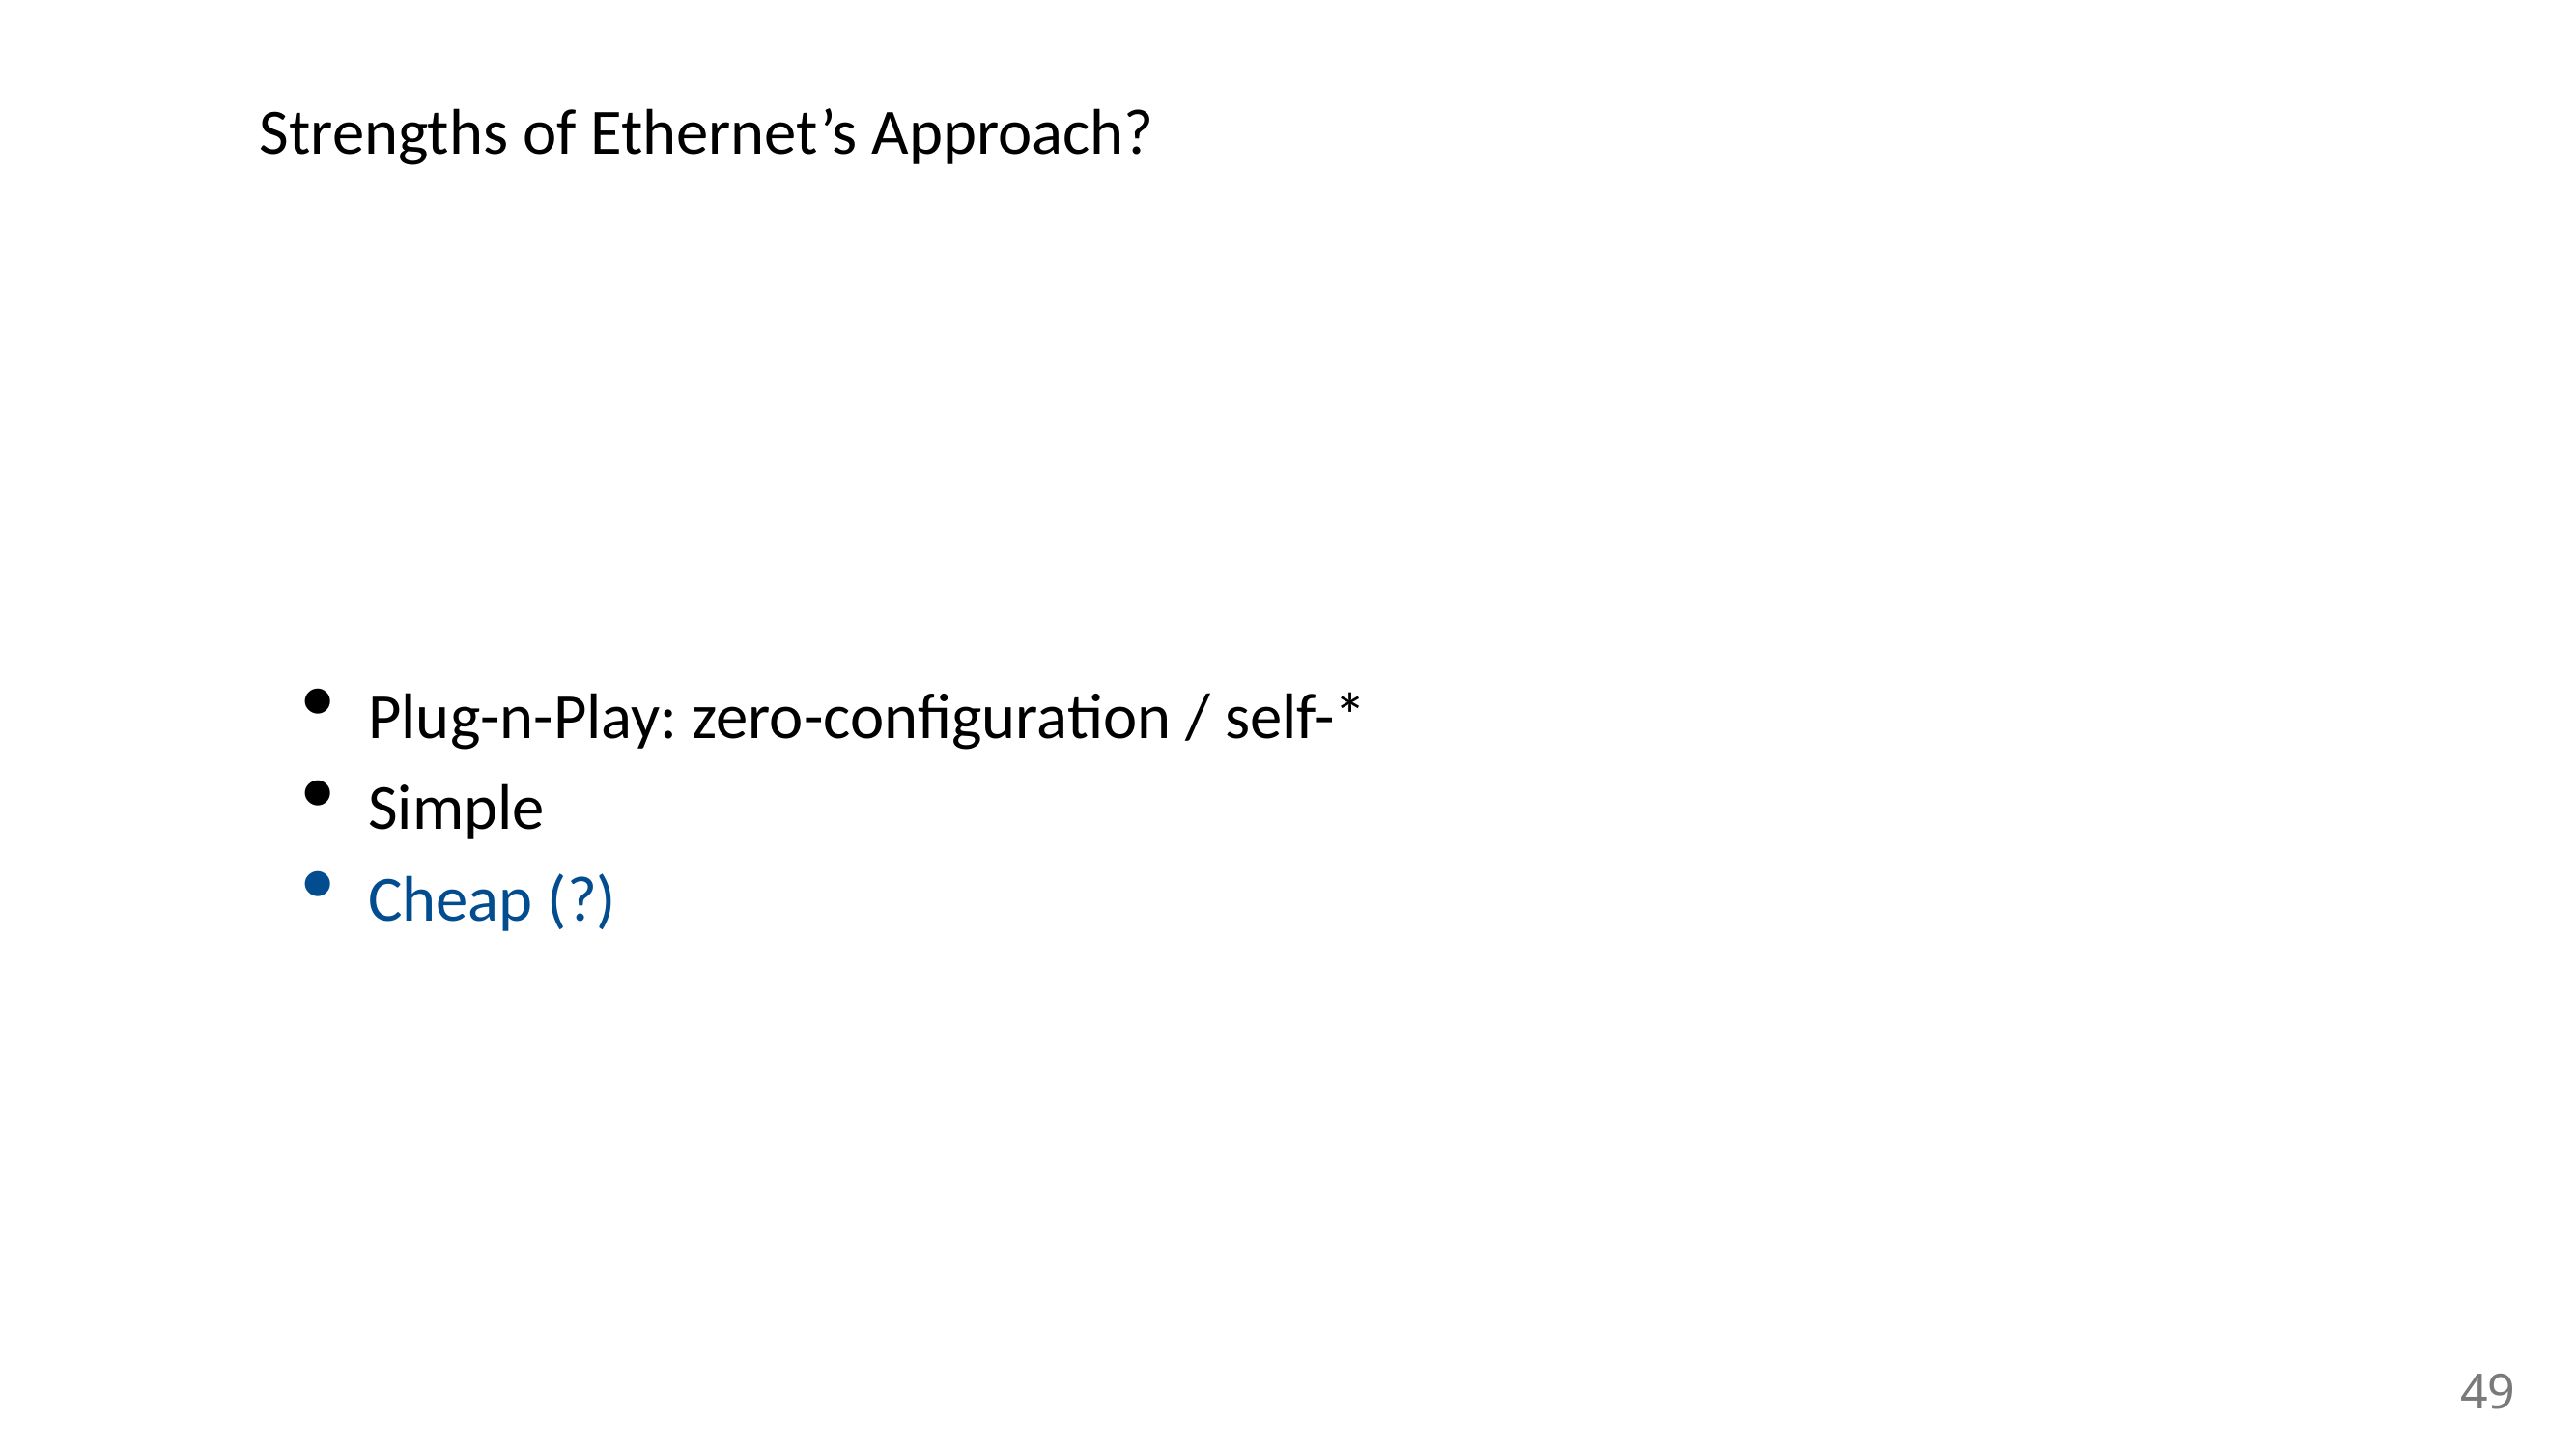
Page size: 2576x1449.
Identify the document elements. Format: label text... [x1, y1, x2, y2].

list Plug-n-Play: zero-configuration / self-* Simple Cheap (?) [250, 347, 2325, 1261]
title Strengths of Ethernet’s Approach? [250, 0, 2325, 259]
slide_number 49 [2453, 1359, 2522, 1434]
